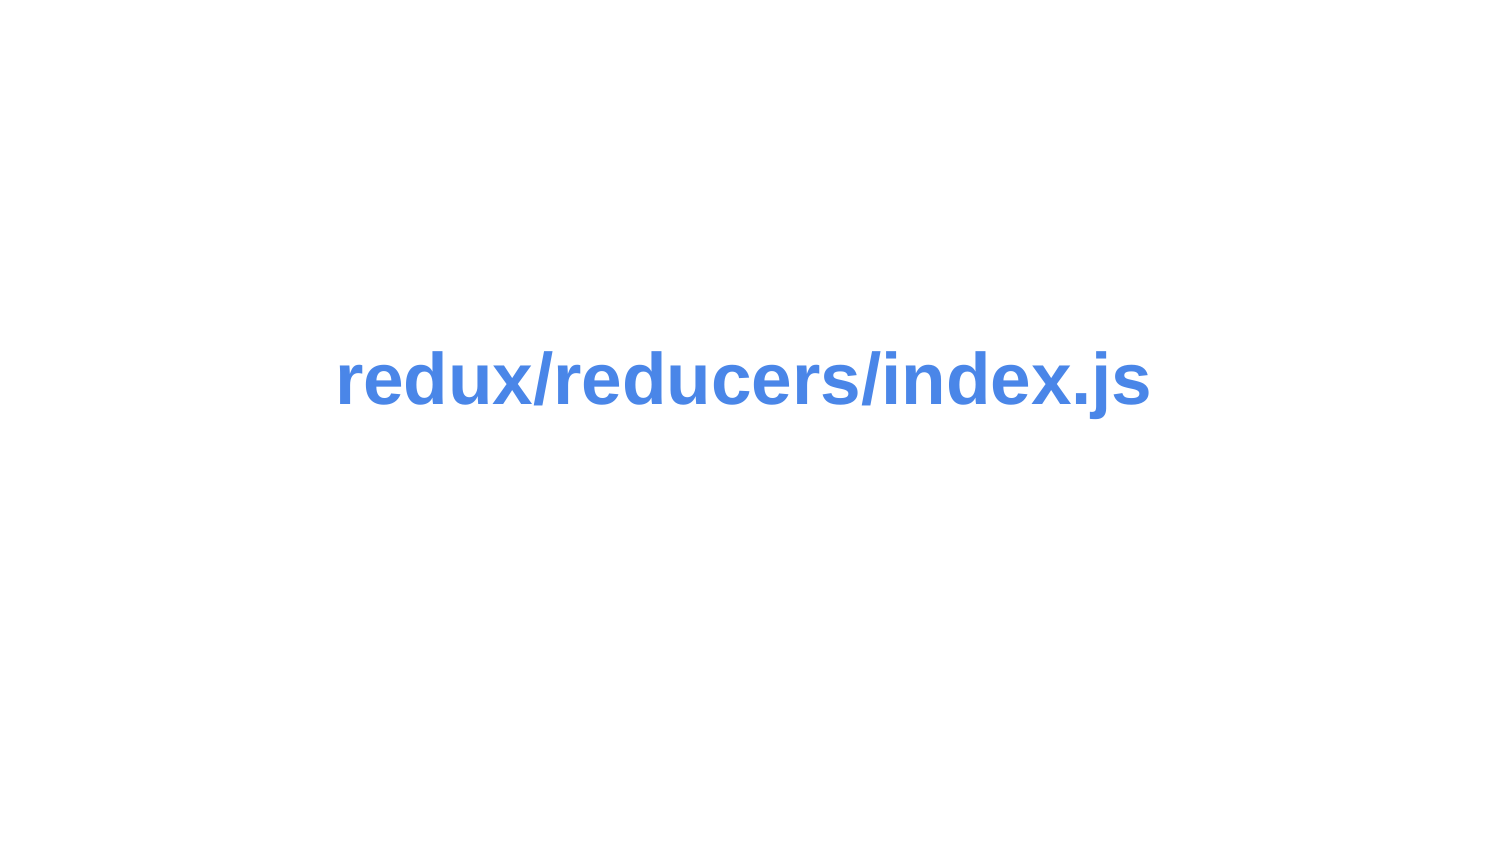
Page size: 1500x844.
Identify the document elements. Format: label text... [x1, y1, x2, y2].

text_box redux/reducers/index.js [128, 316, 1360, 444]
